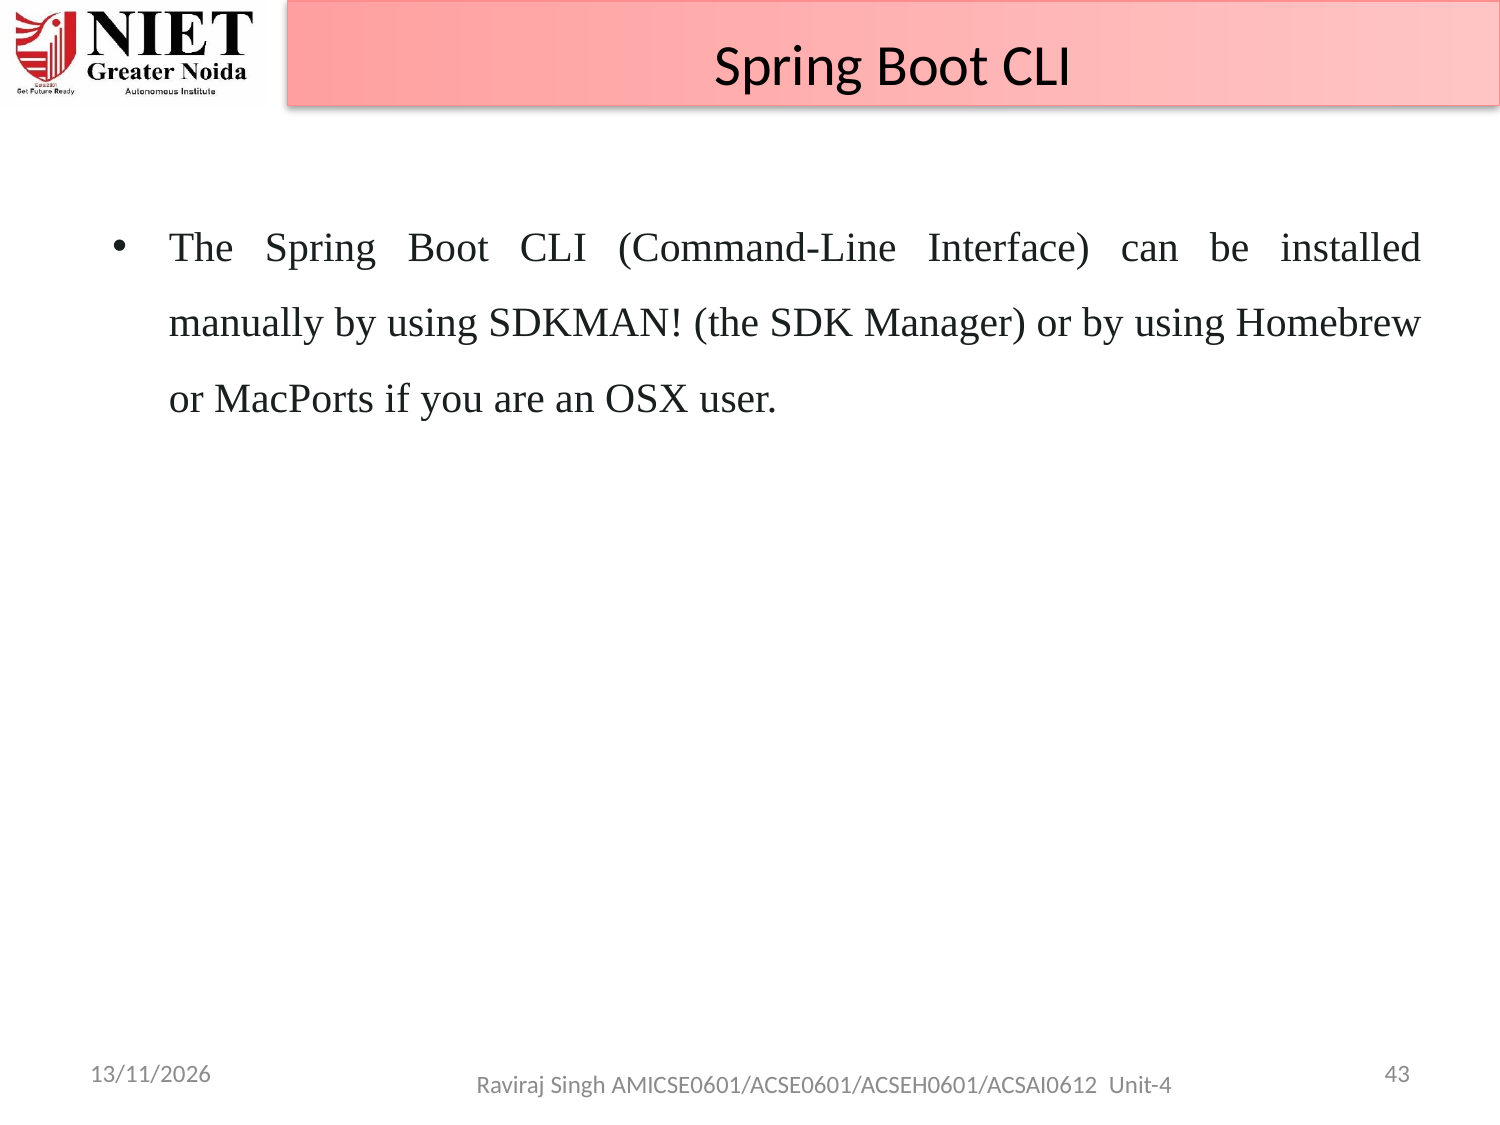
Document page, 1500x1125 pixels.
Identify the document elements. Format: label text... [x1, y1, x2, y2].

footer Raviraj Singh AMICSE0601/ACSE0601/ACSEH0601/ACSAI0612 Unit-4 [412, 1042, 1238, 1125]
text_box Spring Boot CLI [287, 0, 1500, 106]
list The Spring Boot CLI (Command-Line Interface) can be installed manually by using SDKMAN! (the SDK Manager) or by using Homebrew or MacPorts if you are an OSX user. [87, 187, 1438, 1021]
picture [0, 0, 269, 106]
slide_number 43 [1238, 1042, 1425, 1103]
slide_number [75, 1042, 412, 1103]
